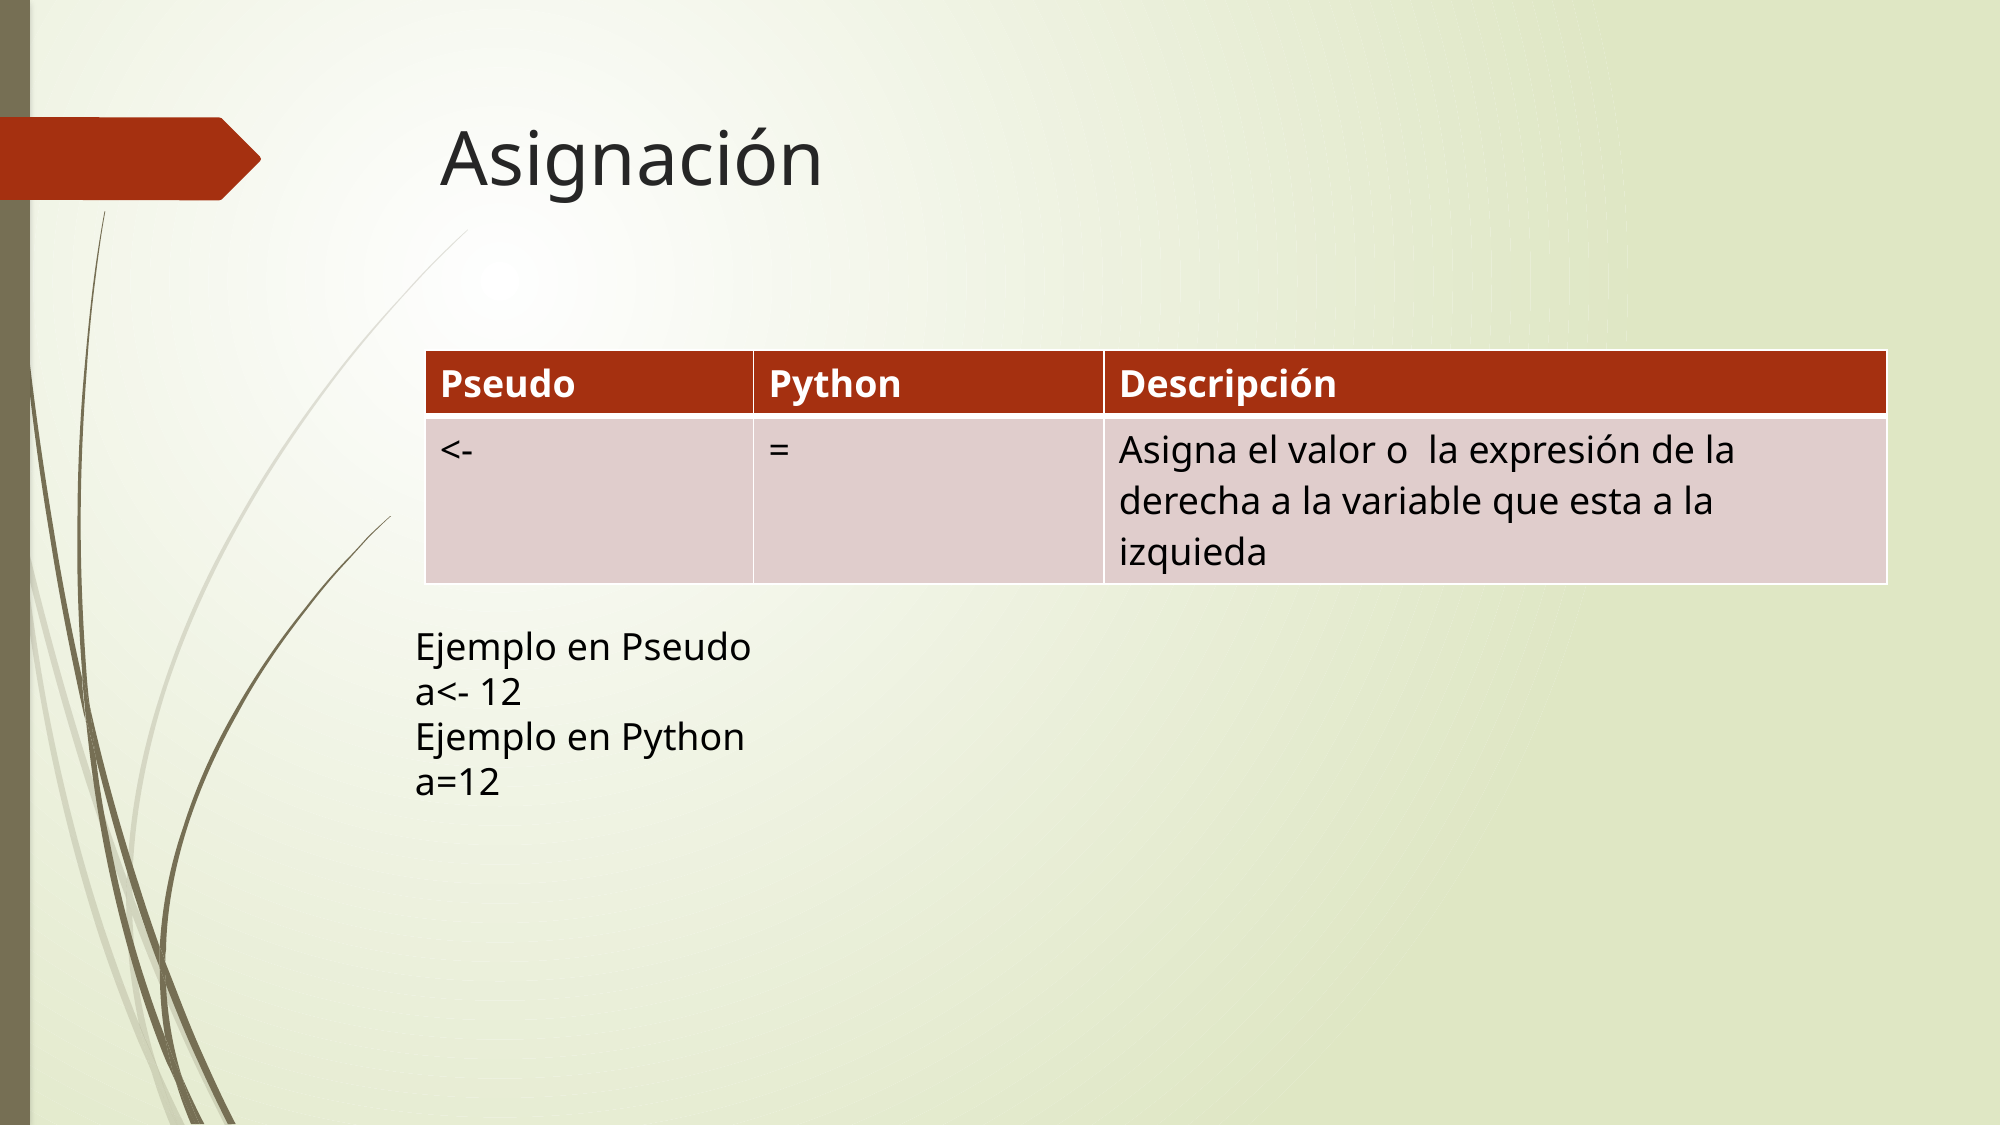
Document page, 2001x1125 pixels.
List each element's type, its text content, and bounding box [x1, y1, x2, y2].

table_cell = [754, 419, 1103, 583]
table_cell <- [426, 419, 753, 583]
table_header Descripción [1105, 351, 1886, 413]
text_box Ejemplo en Pseudo a<- 12 Ejemplo en Python a=12 [400, 615, 1857, 811]
title Asignación [425, 102, 1888, 252]
table_cell Asigna el valor o la expresión de la derecha a la variable que esta a la izquieda [1105, 419, 1886, 583]
table_header Python [754, 351, 1103, 413]
table_header Pseudo [426, 351, 753, 413]
